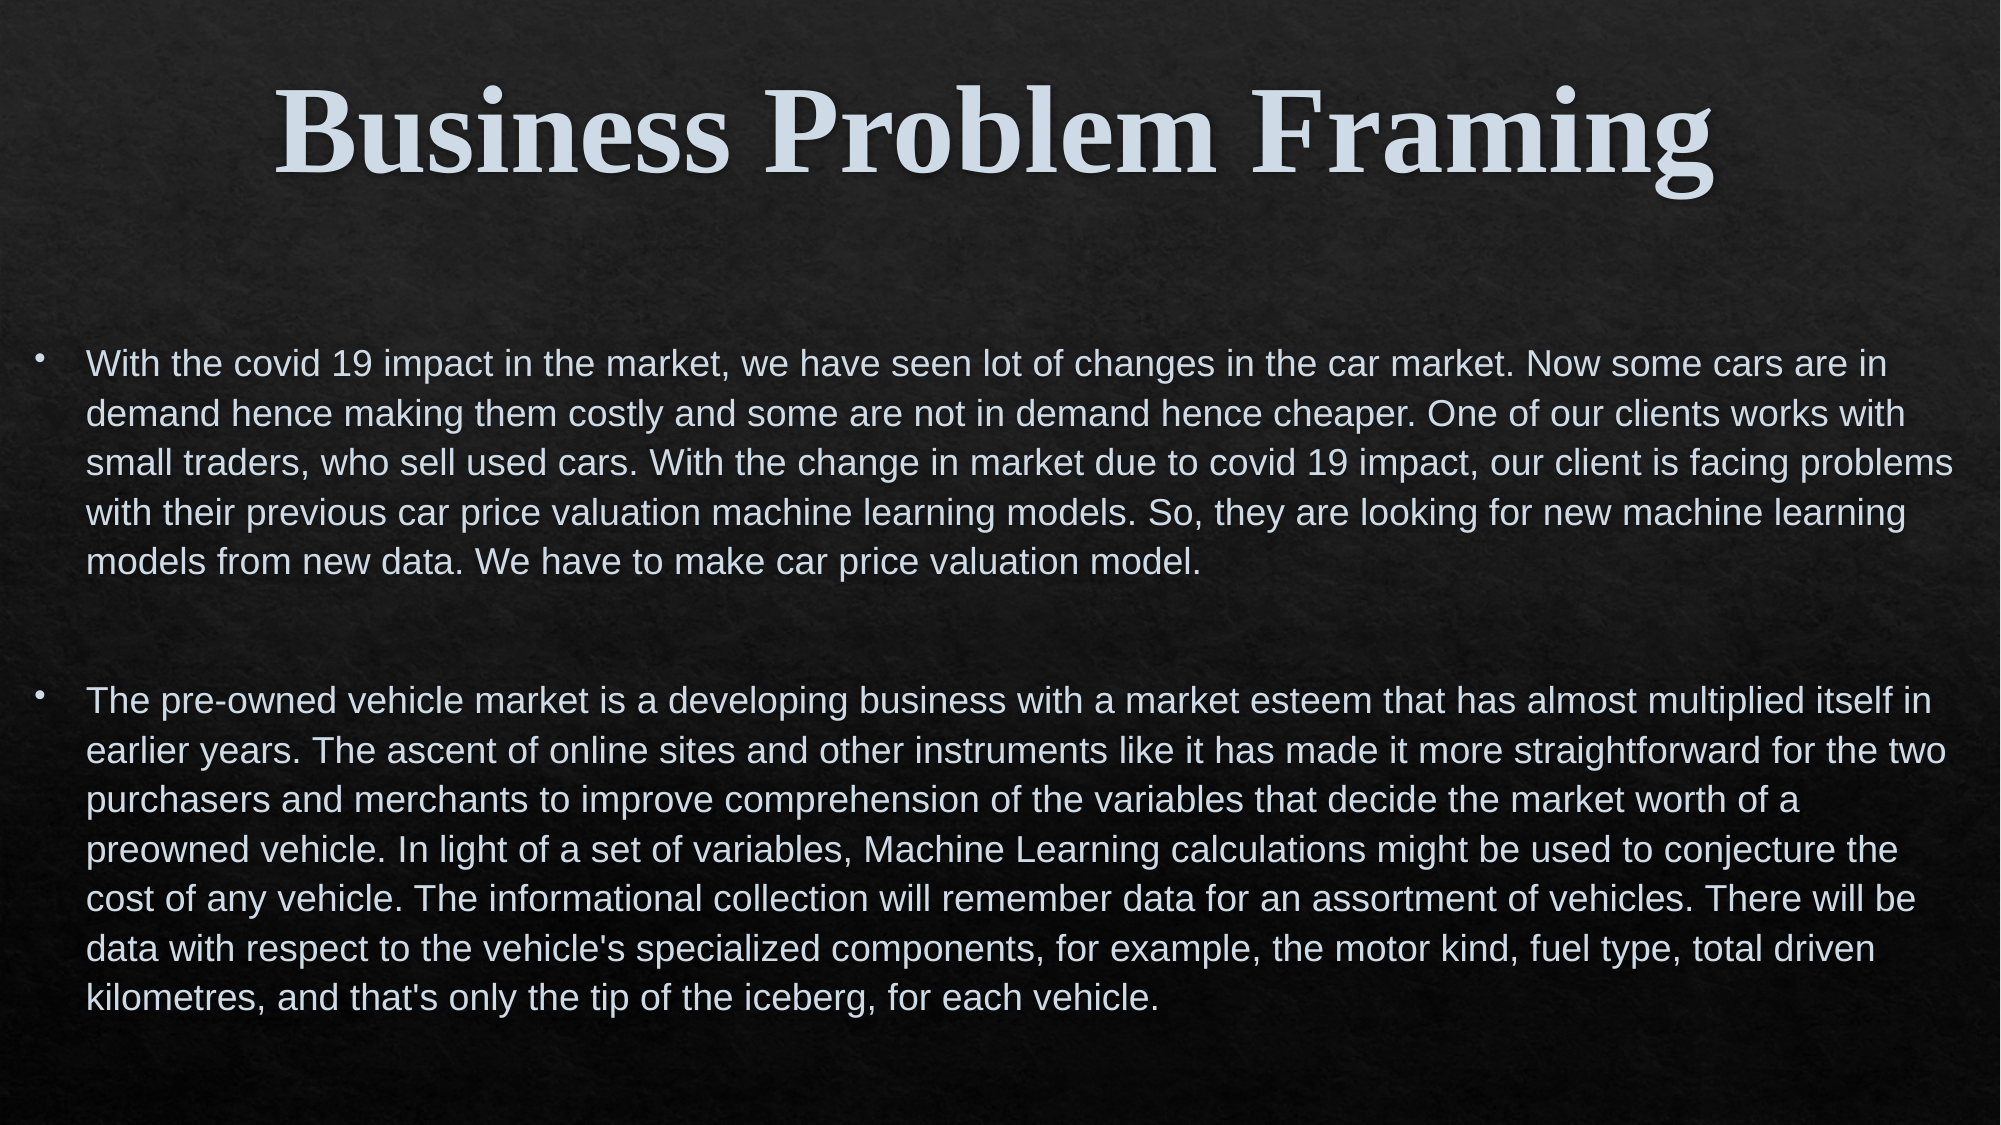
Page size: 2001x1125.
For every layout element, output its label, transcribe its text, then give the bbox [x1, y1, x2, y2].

title Business Problem Framing [146, 28, 1845, 235]
list With the covid 19 impact in the market, we have seen lot of changes in the car market. Now some cars are in demand hence making them costly and some are not in demand hence cheaper. One of our clients works with small traders, who sell used cars. With the change in market due to covid 19 impact, our client is facing problems with their previous car price valuation machine learning models. So, they are looking for new machine learning models from new data. We have to make car price valuation model. The pre-owned vehicle market is a developing business with a market esteem that has almost multiplied itself in earlier years. The ascent of online sites and other instruments like it has made it more straightforward for the two purchasers and merchants to improve comprehension of the variables that decide the market worth of a preowned vehicle. In light of a set of variables, Machine Learning calculations might be used to conjecture the cost of any vehicle. The informational collection will remember data for an assortment of vehicles. There will be data with respect to the vehicle's specialized components, for example, the motor kind, fuel type, total driven kilometres, and that's only the tip of the iceberg, for each vehicle. [14, 262, 1977, 1109]
